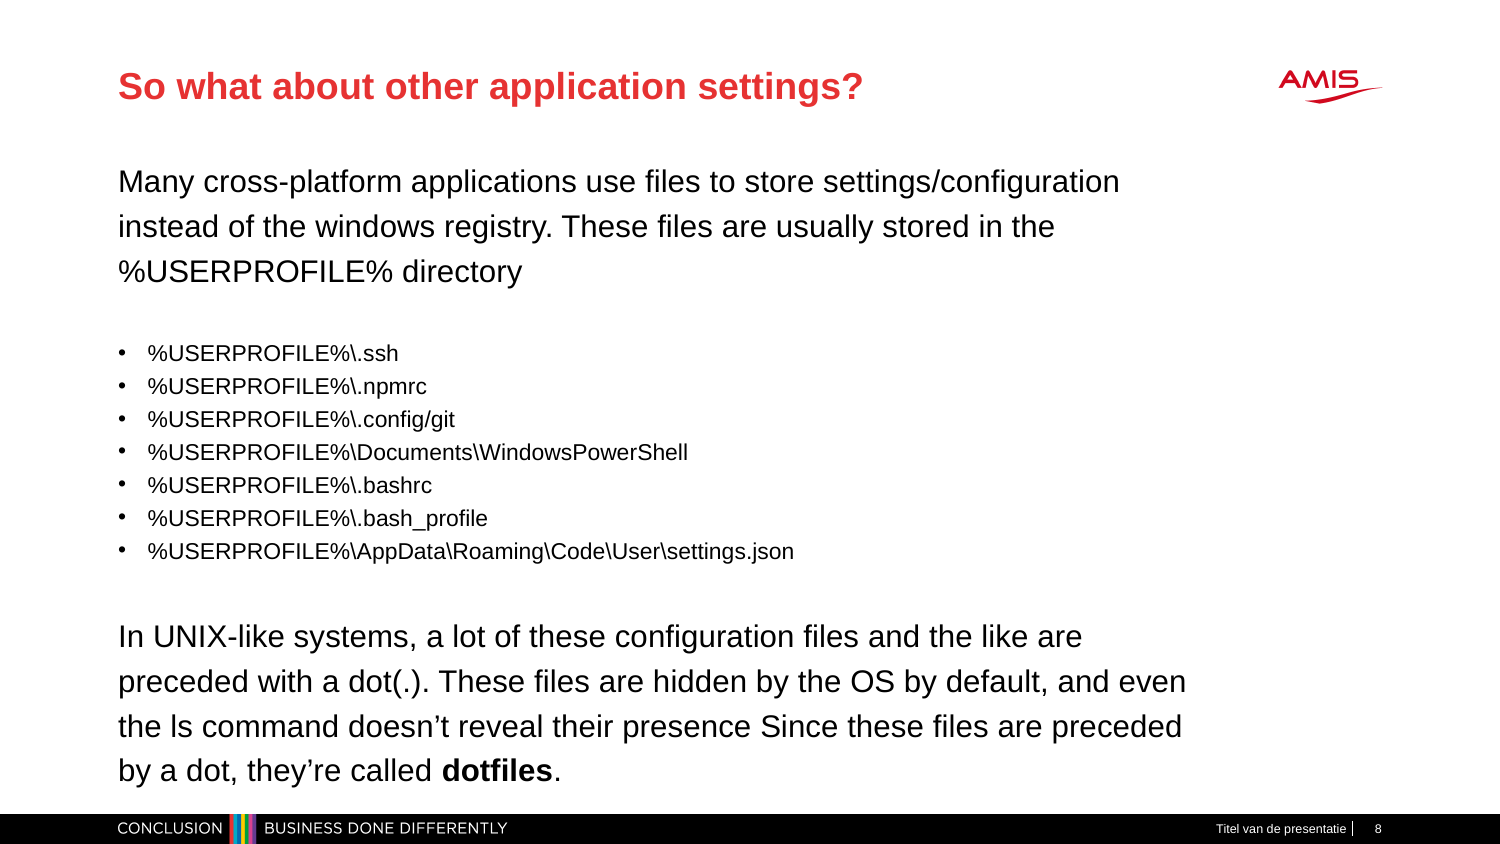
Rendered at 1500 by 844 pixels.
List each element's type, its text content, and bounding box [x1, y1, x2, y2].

picture [1205, 58, 1388, 106]
picture [239, 814, 1500, 844]
slide_number 8 [1358, 820, 1382, 839]
picture [0, 814, 236, 844]
title So what about other application settings? [118, 47, 1205, 130]
list Many cross-platform applications use files to store settings/configuration instead of the windows registry. These files are usually stored in the %USERPROFILE% directory %USERPROFILE%\.ssh %USERPROFILE%\.npmrc %USERPROFILE%\.config/git %USERPROFILE%\Documents\WindowsPowerShell %USERPROFILE%\.bashrc %USERPROFILE%\.bash_profile %USERPROFILE%\AppData\Roaming\Code\User\settings.json In UNIX-like systems, a lot of these configuration files and the like are preceded with a dot(.). These files are hidden by the OS by default, and even the ls command doesn’t reveal their presence Since these files are preceded by a dot, they’re called dotfiles. [118, 153, 1205, 774]
footer Titel van de presentatie [814, 820, 1347, 839]
